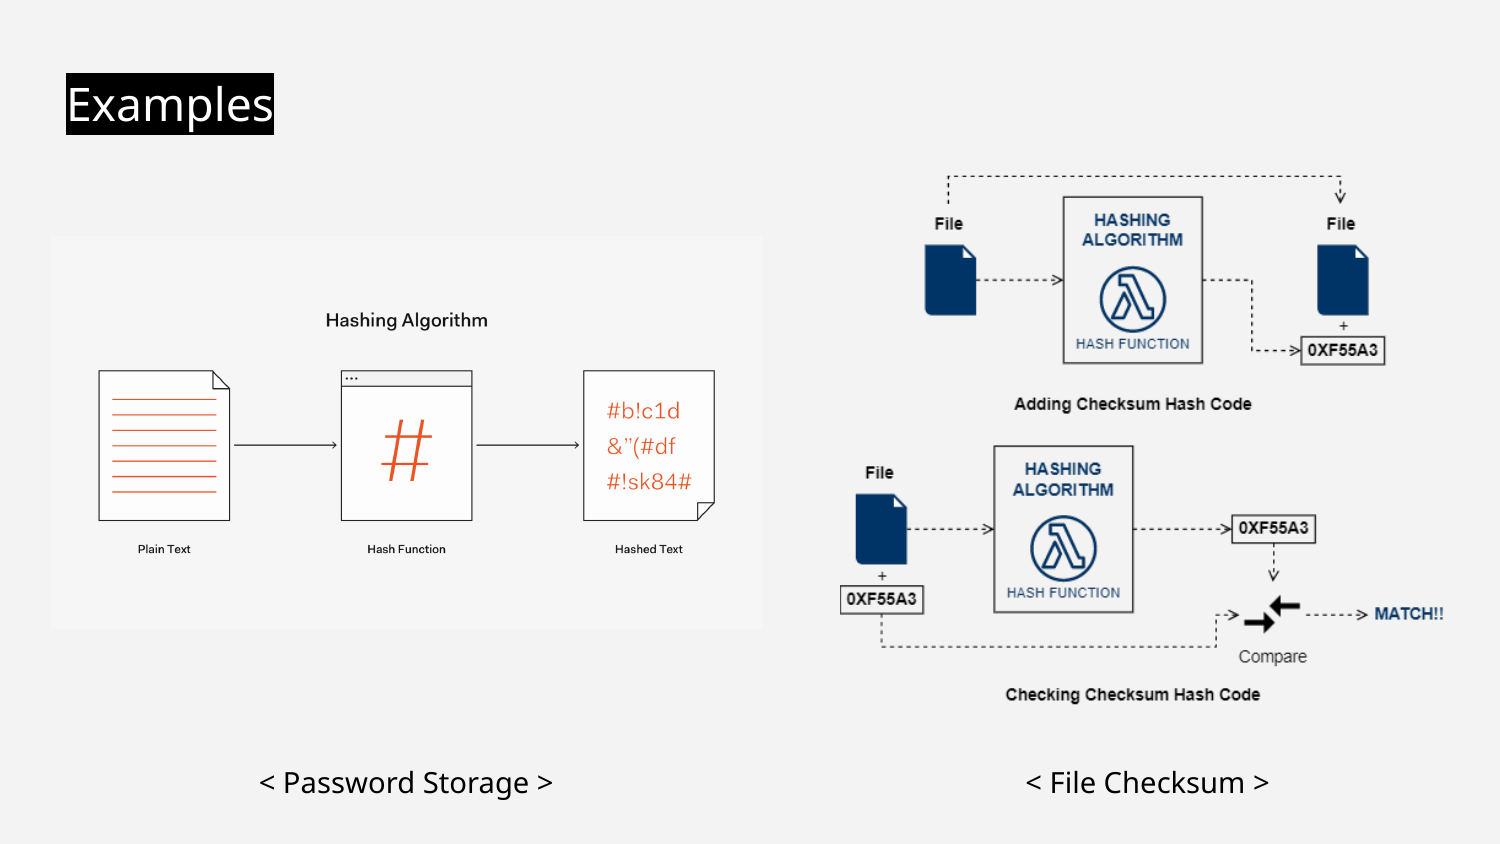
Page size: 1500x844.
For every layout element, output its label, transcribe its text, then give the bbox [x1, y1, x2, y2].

title Examples [51, 60, 895, 146]
text_box < Password Storage > [201, 749, 612, 815]
picture [50, 236, 762, 630]
picture [840, 166, 1455, 720]
text_box < File Checksum > [942, 749, 1353, 815]
